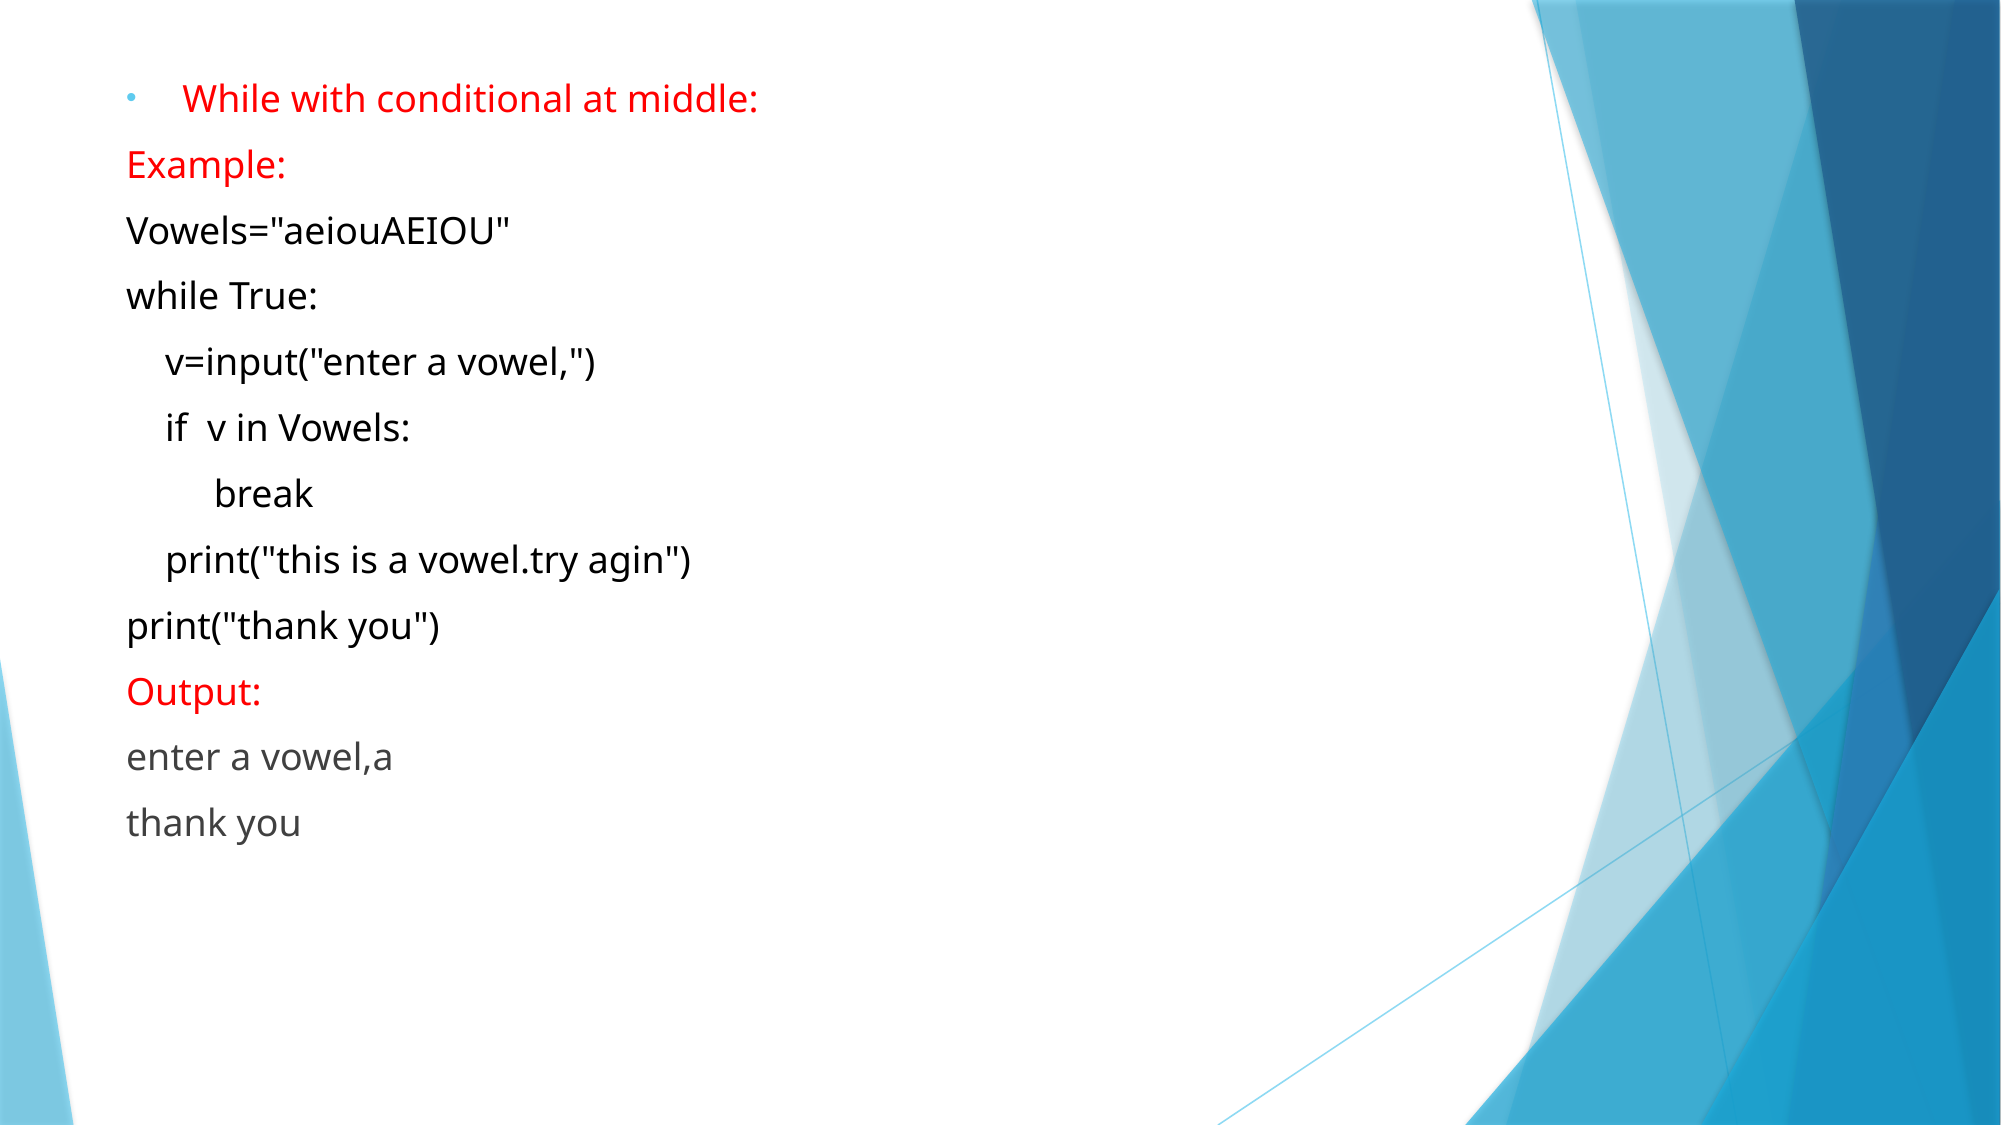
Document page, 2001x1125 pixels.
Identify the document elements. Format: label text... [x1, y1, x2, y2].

list While with conditional at middle: Example: Vowels="aeiouAEIOU" while True: v=input("enter a vowel,") if v in Vowels: break print("this is a vowel.try agin") print("thank you") Output: enter a vowel,a thank you [111, 67, 1522, 991]
